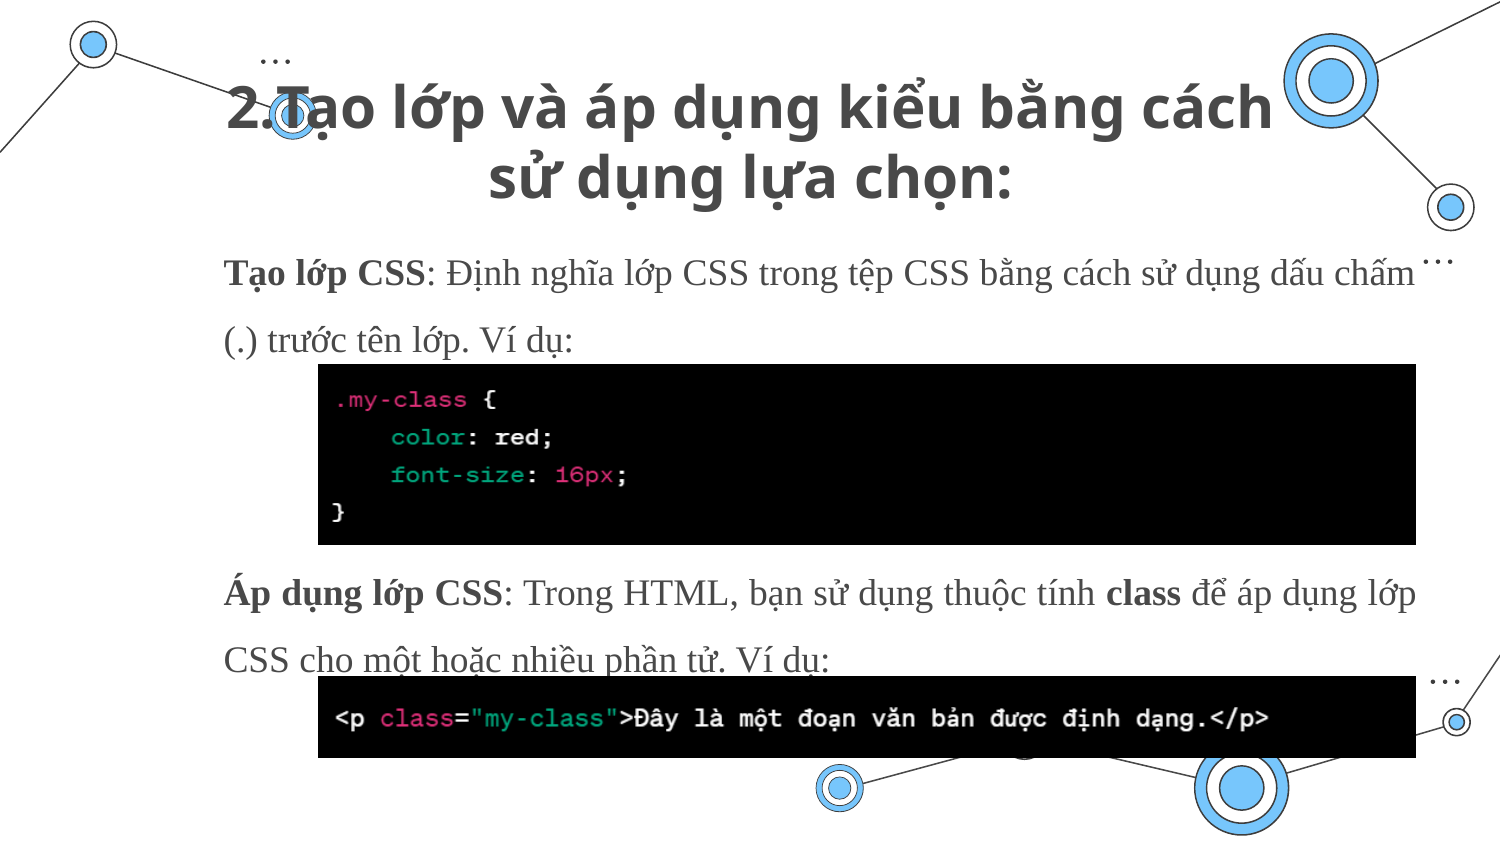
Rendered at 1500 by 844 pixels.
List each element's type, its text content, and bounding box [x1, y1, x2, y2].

title 2.Tạo lớp và áp dụng kiểu bằng cách sử dụng lựa chọn: [208, 55, 1293, 146]
picture [318, 676, 1416, 758]
subtitle Tạo lớp CSS: Định nghĩa lớp CSS trong tệp CSS bằng cách sử dụng dấu chấm (.) trước tên lớp. Ví dụ: Áp dụng lớp CSS: Trong HTML, bạn sử dụng thuộc tính class để áp dụng lớp CSS cho một hoặc nhiều phần tử. Ví dụ: [208, 210, 1432, 844]
picture [318, 364, 1416, 545]
